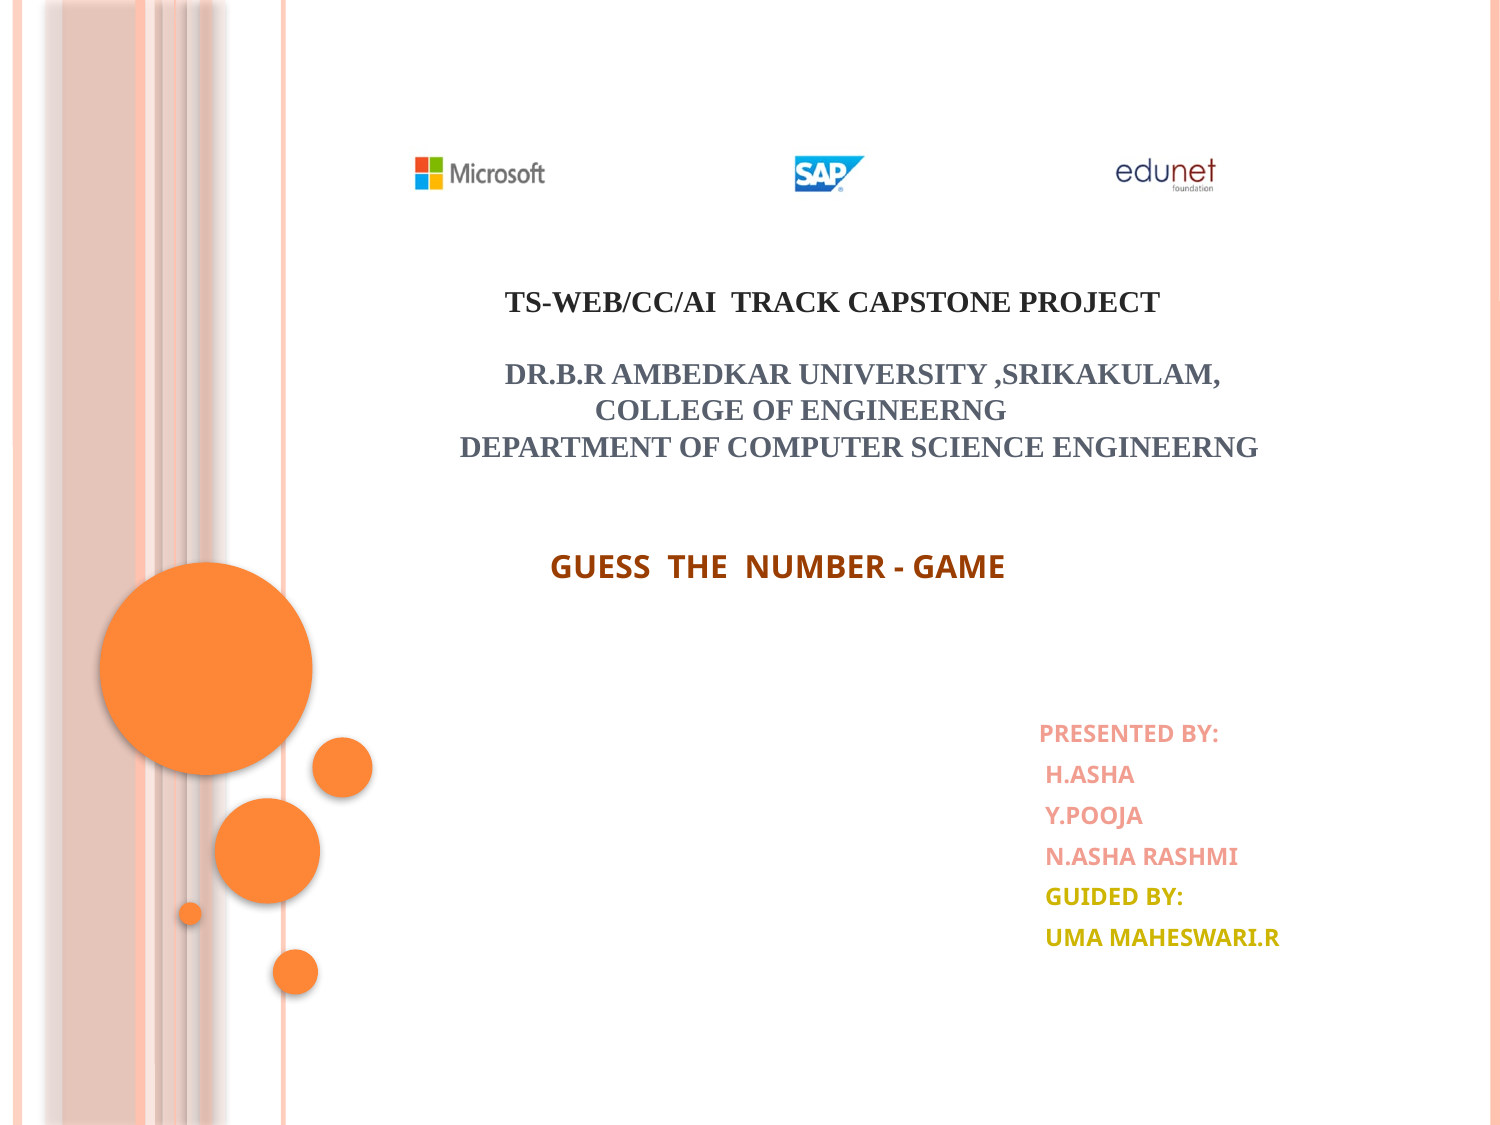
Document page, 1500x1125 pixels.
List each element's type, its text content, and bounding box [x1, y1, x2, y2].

subtitle GUESS THE NUMBER - GAME PRESENTED BY: H.ASHA Y.POOJA N.ASHA RASHMI GUIDED BY: UMA MAHESWARI.R [386, 539, 1430, 961]
picture [398, 146, 1219, 209]
title TS-WEB/CC/AI TRACK CAPSTONE PROJECT DR.B.R AMBEDKAR UNIVERSITY ,SRIKAKULAM, COLLEGE OF ENGINEERNG DEPARTMENT OF COMPUTER SCIENCE ENGINEERNG [445, 246, 1277, 471]
